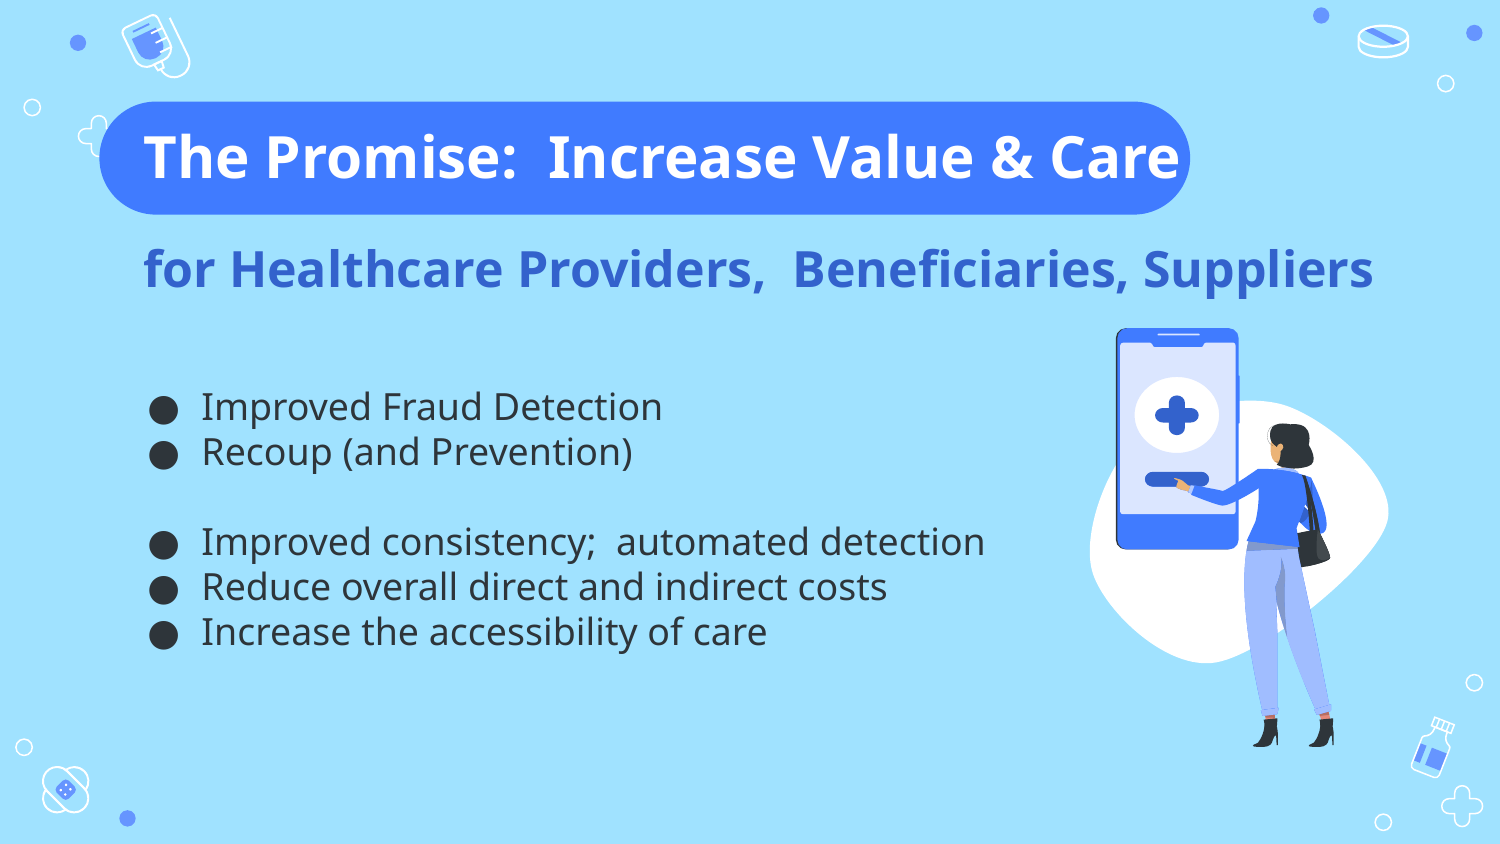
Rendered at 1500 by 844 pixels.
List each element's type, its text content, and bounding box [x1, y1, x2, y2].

text_box for Healthcare Providers, Beneficiaries, Suppliers [128, 230, 1451, 373]
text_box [99, 101, 1303, 216]
subtitle Improved Fraud Detection Recoup (and Prevention) Improved consistency; automated detection Reduce overall direct and indirect costs Increase the accessibility of care [111, 328, 1037, 788]
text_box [1089, 327, 1389, 748]
